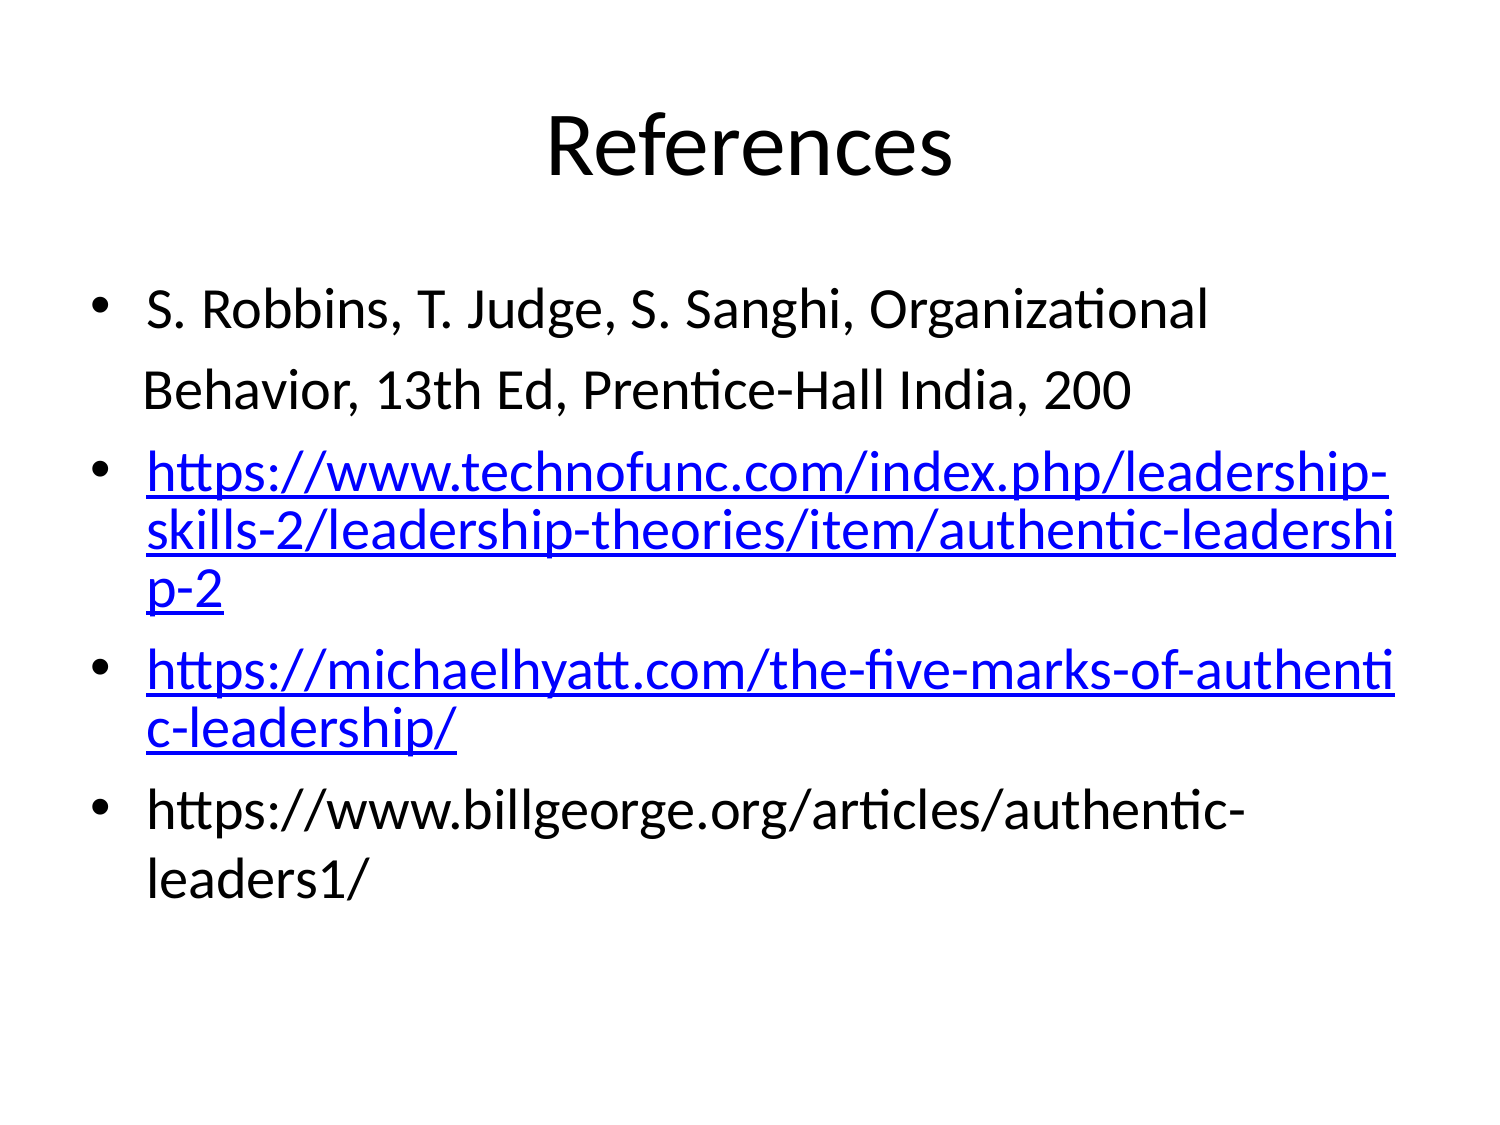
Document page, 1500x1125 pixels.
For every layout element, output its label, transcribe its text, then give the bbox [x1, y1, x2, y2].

list S. Robbins, T. Judge, S. Sanghi, Organizational Behavior, 13th Ed, Prentice-Hall India, 200 https://www.technofunc.com/index.php/leadership-skills-2/leadership-theories/item/authentic-leadership-2 https://michaelhyatt.com/the-five-marks-of-authentic-leadership/ https://www.billgeorge.org/articles/authentic-leaders1/ [75, 262, 1425, 1005]
title References [75, 45, 1425, 233]
